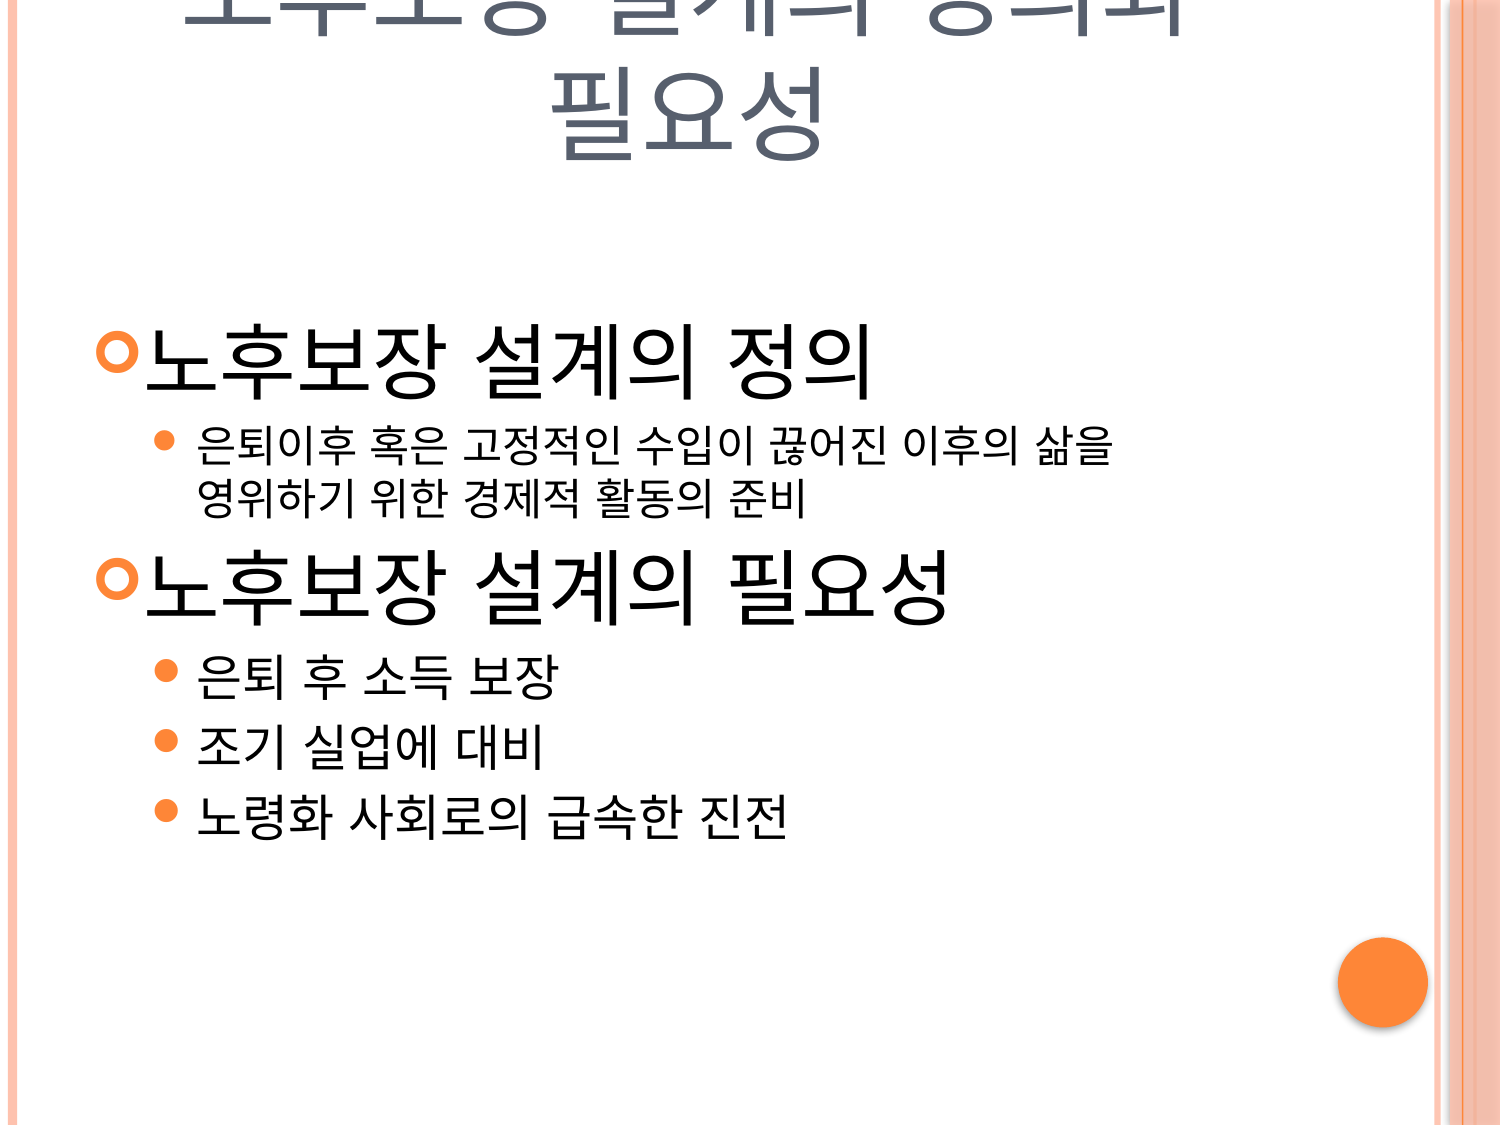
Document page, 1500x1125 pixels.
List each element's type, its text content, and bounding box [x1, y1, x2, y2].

list 노후보장 설계의 정의 은퇴이후 혹은 고정적인 수입이 끊어진 이후의 삶을 영위하기 위한 경제적 활동의 준비 노후보장 설계의 필요성 은퇴 후 소득 보장 조기 실업에 대비 노령화 사회로의 급속한 진전 [76, 302, 1302, 1103]
title 노후보장 설계의 정의와 필요성 [76, 54, 1302, 183]
